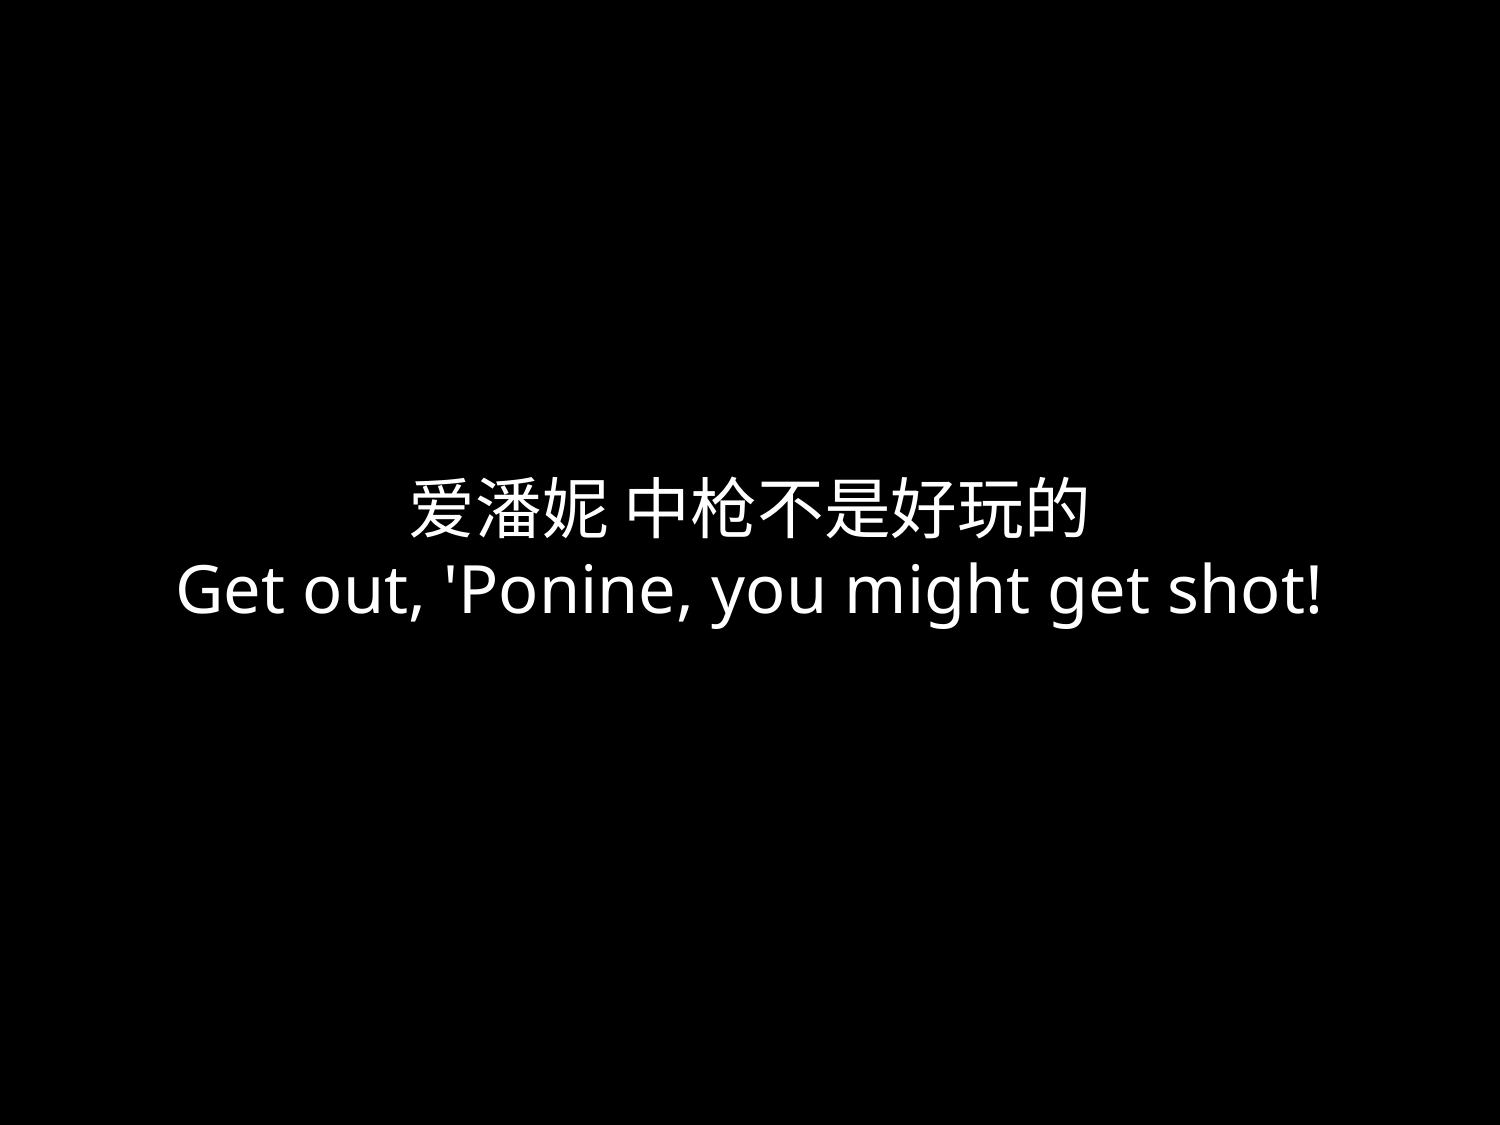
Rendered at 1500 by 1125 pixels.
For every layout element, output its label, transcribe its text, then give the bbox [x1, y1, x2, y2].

text_box 爱潘妮 中枪不是好玩的 Get out, 'Ponine, you might get shot! [0, 466, 1500, 627]
